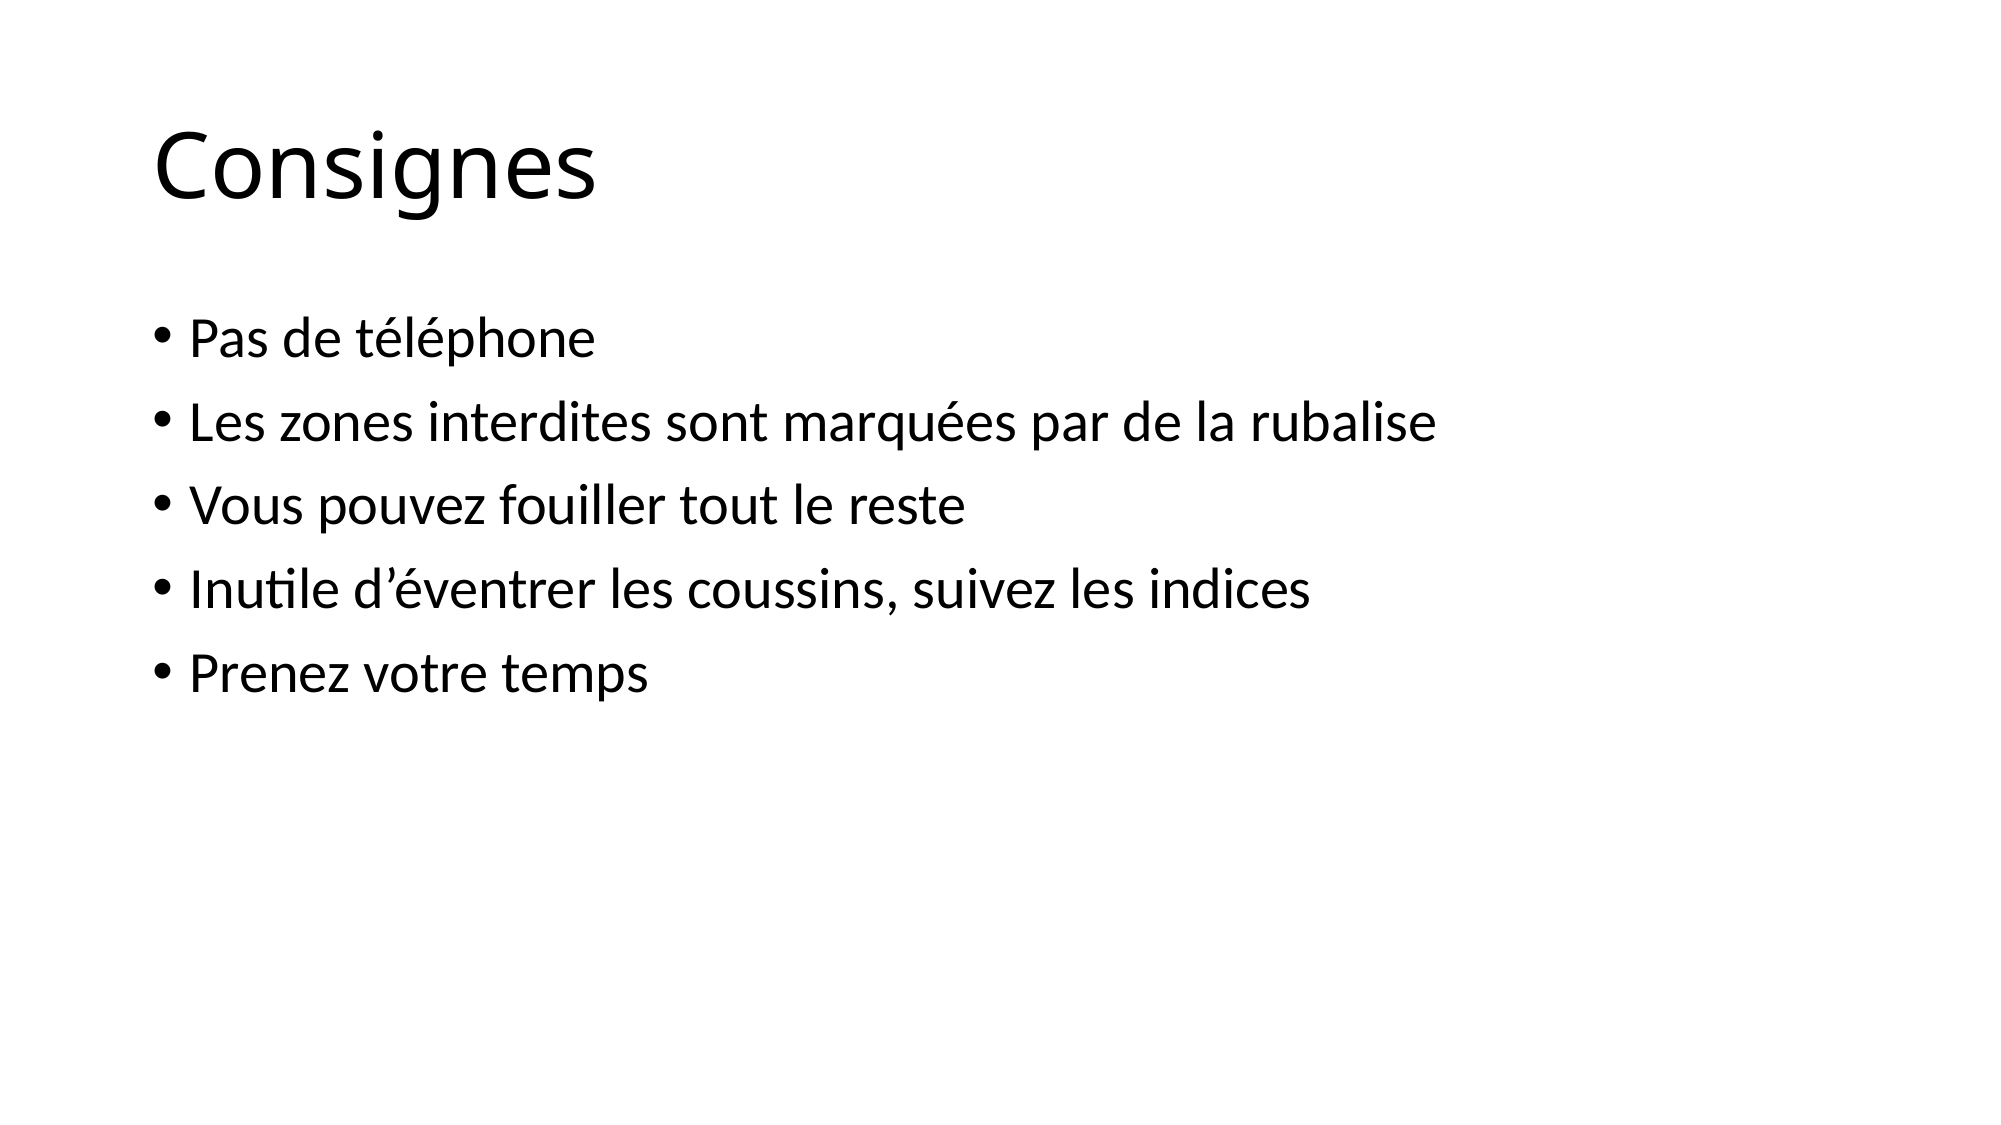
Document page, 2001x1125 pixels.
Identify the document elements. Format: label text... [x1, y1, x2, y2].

title Consignes [137, 59, 1863, 278]
list Pas de téléphone Les zones interdites sont marquées par de la rubalise Vous pouvez fouiller tout le reste Inutile d’éventrer les coussins, suivez les indices Prenez votre temps [137, 299, 1863, 1014]
